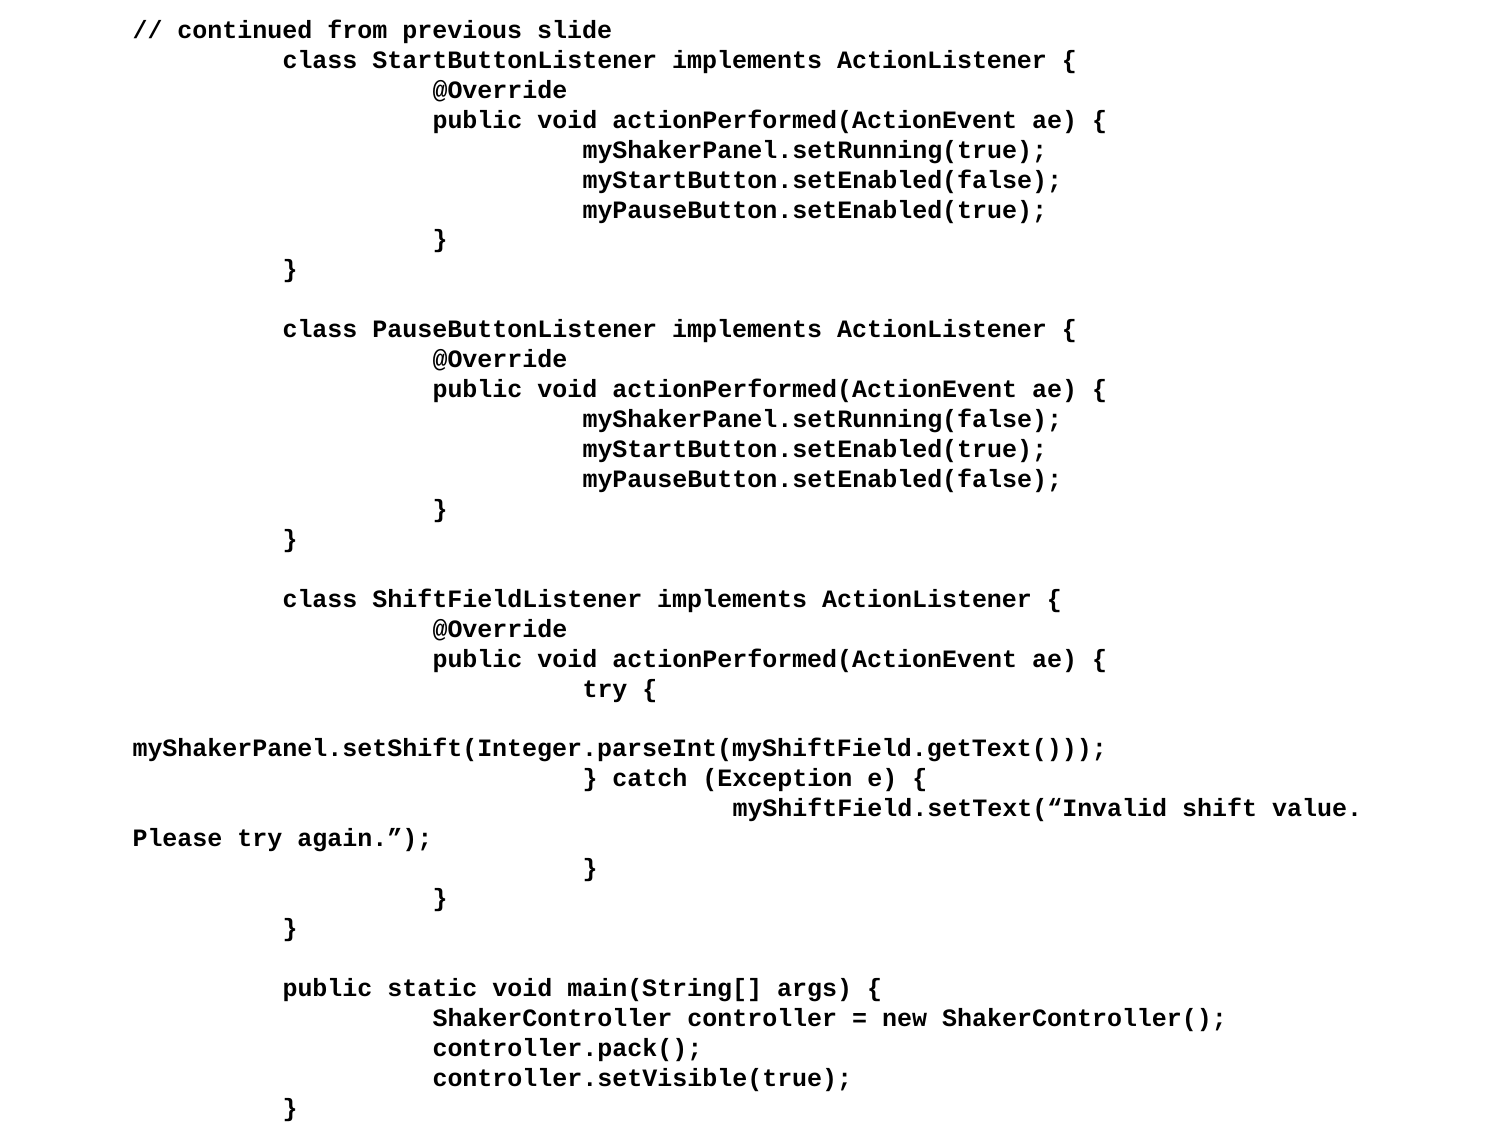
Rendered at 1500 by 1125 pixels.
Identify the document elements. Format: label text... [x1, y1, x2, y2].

text_box // continued from previous slide class StartButtonListener implements ActionListener { @Override public void actionPerformed(ActionEvent ae) { myShakerPanel.setRunning(true); myStartButton.setEnabled(false); myPauseButton.setEnabled(true); } } class PauseButtonListener implements ActionListener { @Override public void actionPerformed(ActionEvent ae) { myShakerPanel.setRunning(false); myStartButton.setEnabled(true); myPauseButton.setEnabled(false); } } class ShiftFieldListener implements ActionListener { @Override public void actionPerformed(ActionEvent ae) { try { myShakerPanel.setShift(Integer.parseInt(myShiftField.getText())); } catch (Exception e) { myShiftField.setText(“Invalid shift value. Please try again.”); } } } public static void main(String[] args) { ShakerController controller = new ShakerController(); controller.pack(); controller.setVisible(true); } } // closes ShakerController class declaration [117, 6, 1464, 1125]
